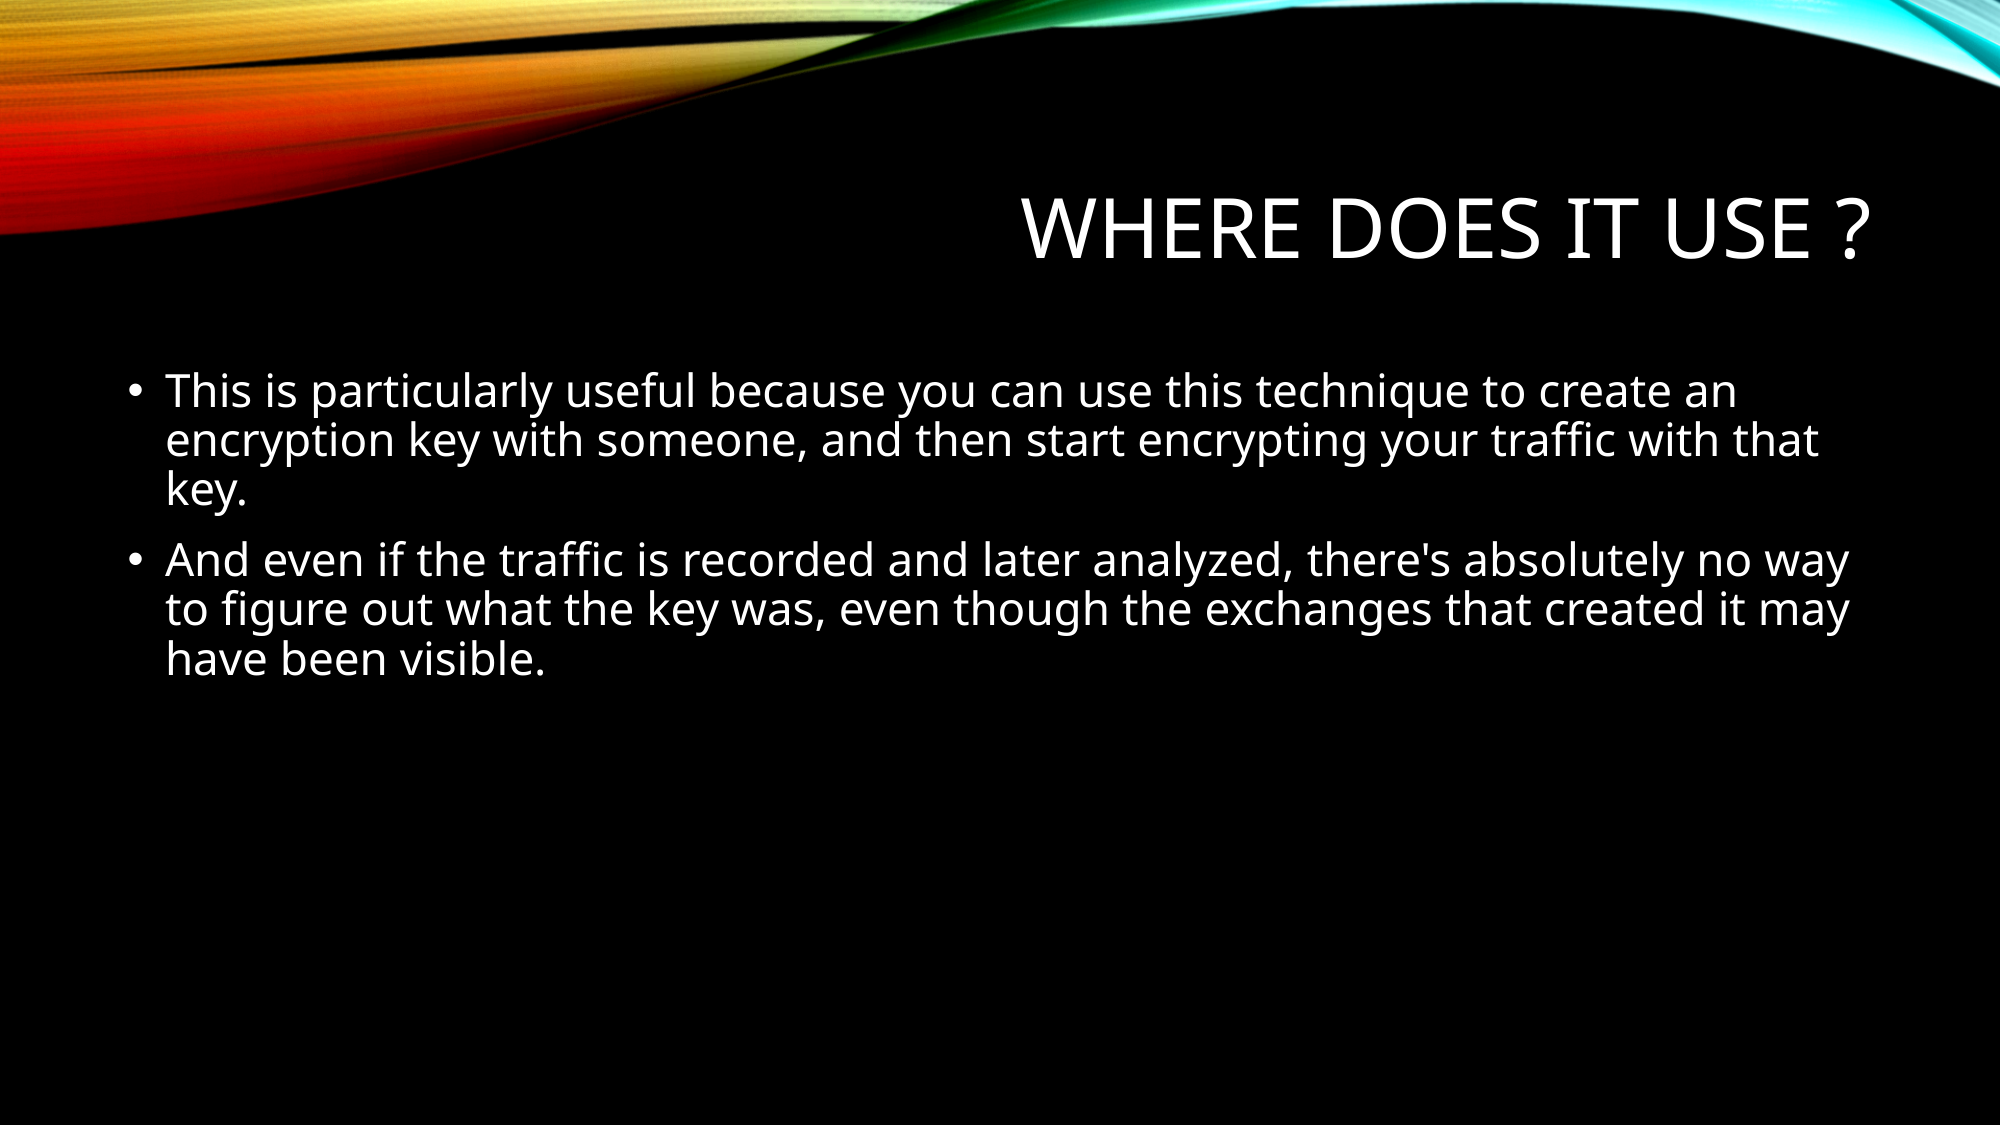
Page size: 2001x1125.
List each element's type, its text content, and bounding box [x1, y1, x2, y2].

picture [0, 0, 2000, 237]
title Where does it use ? [474, 125, 1888, 338]
list This is particularly useful because you can use this technique to create an encryption key with someone, and then start encrypting your traffic with that key. And even if the traffic is recorded and later analyzed, there's absolutely no way to figure out what the key was, even though the exchanges that created it may have been visible. [112, 360, 1888, 1021]
